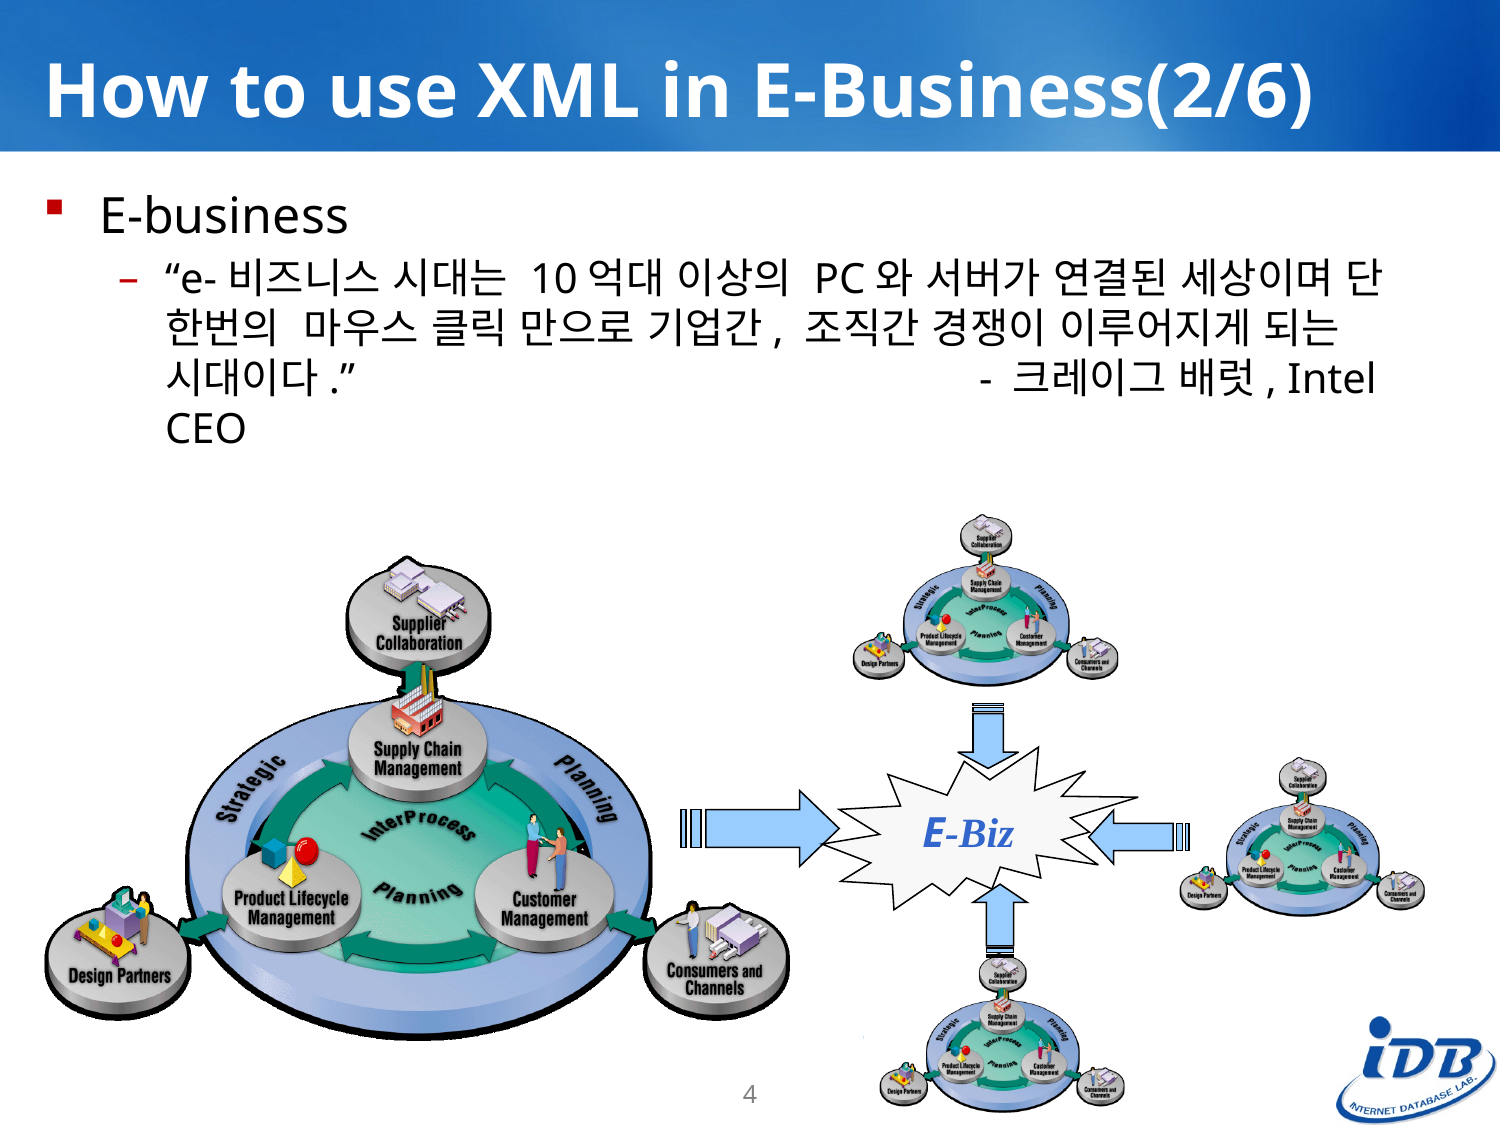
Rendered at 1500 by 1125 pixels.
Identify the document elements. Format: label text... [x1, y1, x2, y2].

list E-business “e-비즈니스 시대는 10억대 이상의 PC와 서버가 연결된 세상이며 단 한번의 마우스 클릭 만으로 기업간, 조직간 경쟁이 이루어지게 되는 시대이다.” - 크레이그 배럿, Intel CEO [28, 175, 1472, 1067]
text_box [37, 512, 1426, 1113]
picture [0, 0, 1500, 1125]
title How to use XML in E-Business(2/6) [28, 23, 1472, 153]
